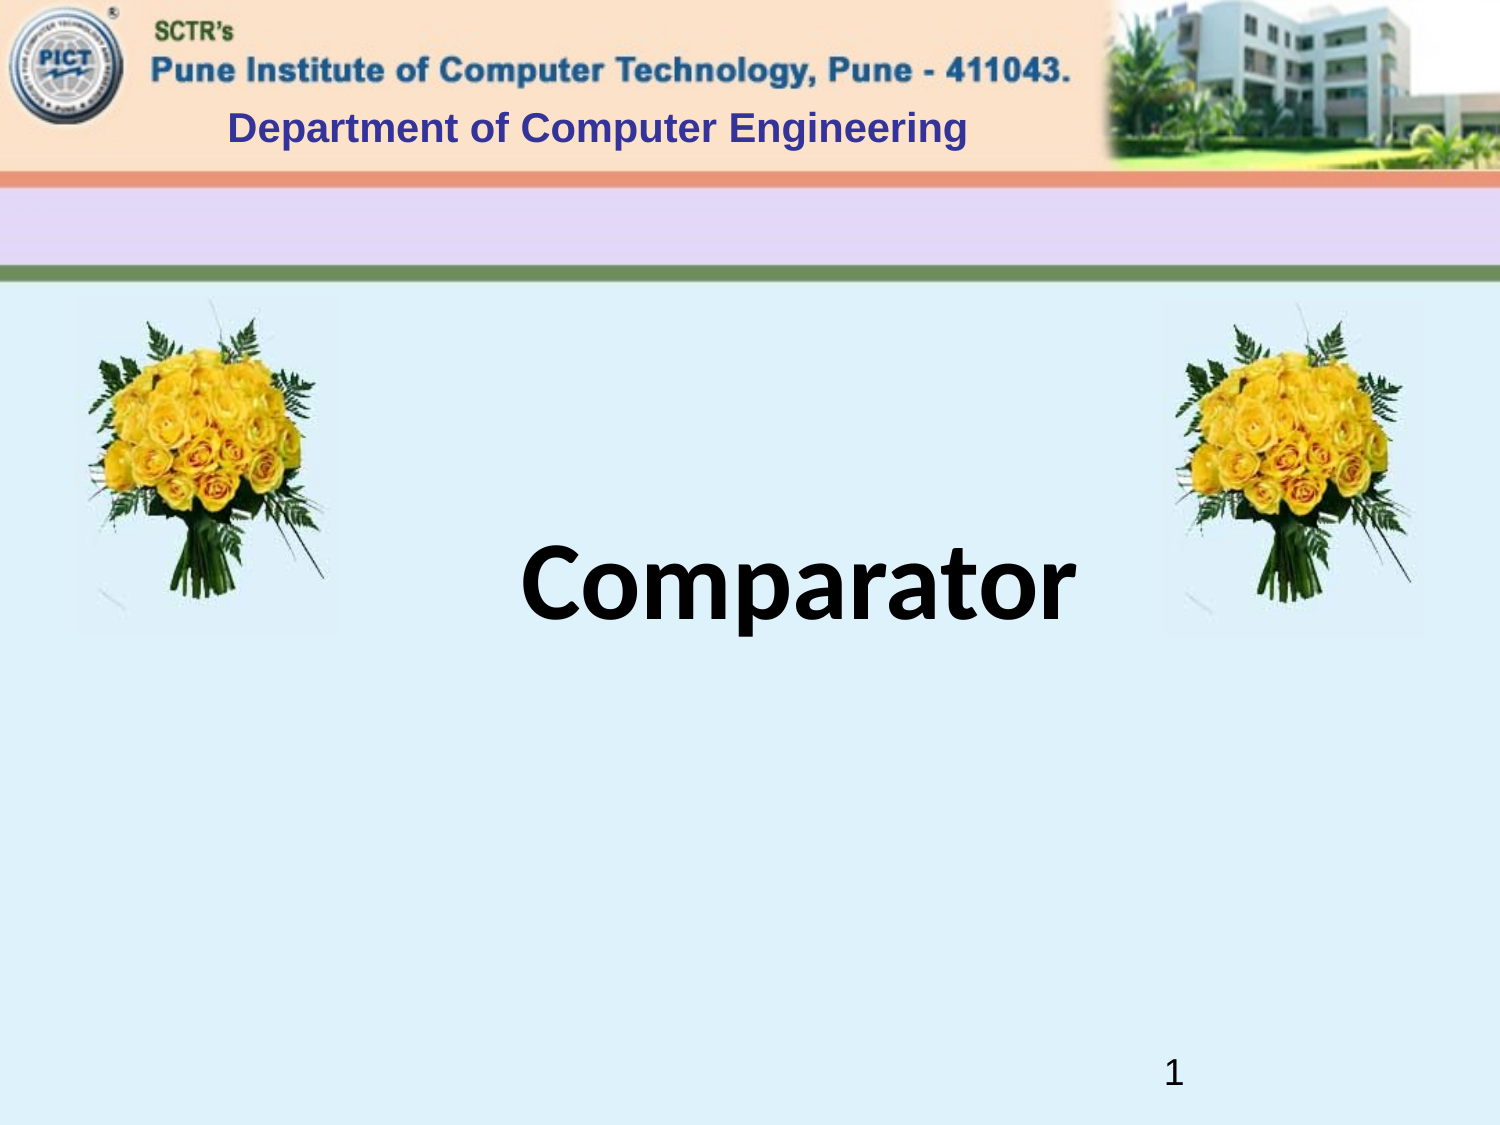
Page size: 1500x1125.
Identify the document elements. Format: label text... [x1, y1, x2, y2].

text_box Department of Computer Engineering [225, 98, 972, 151]
picture [0, 0, 1500, 1125]
text_box 1 [1157, 1048, 1192, 1093]
text_box [1162, 299, 1425, 638]
text_box [75, 296, 338, 634]
text_box Comparator [412, 499, 1188, 650]
